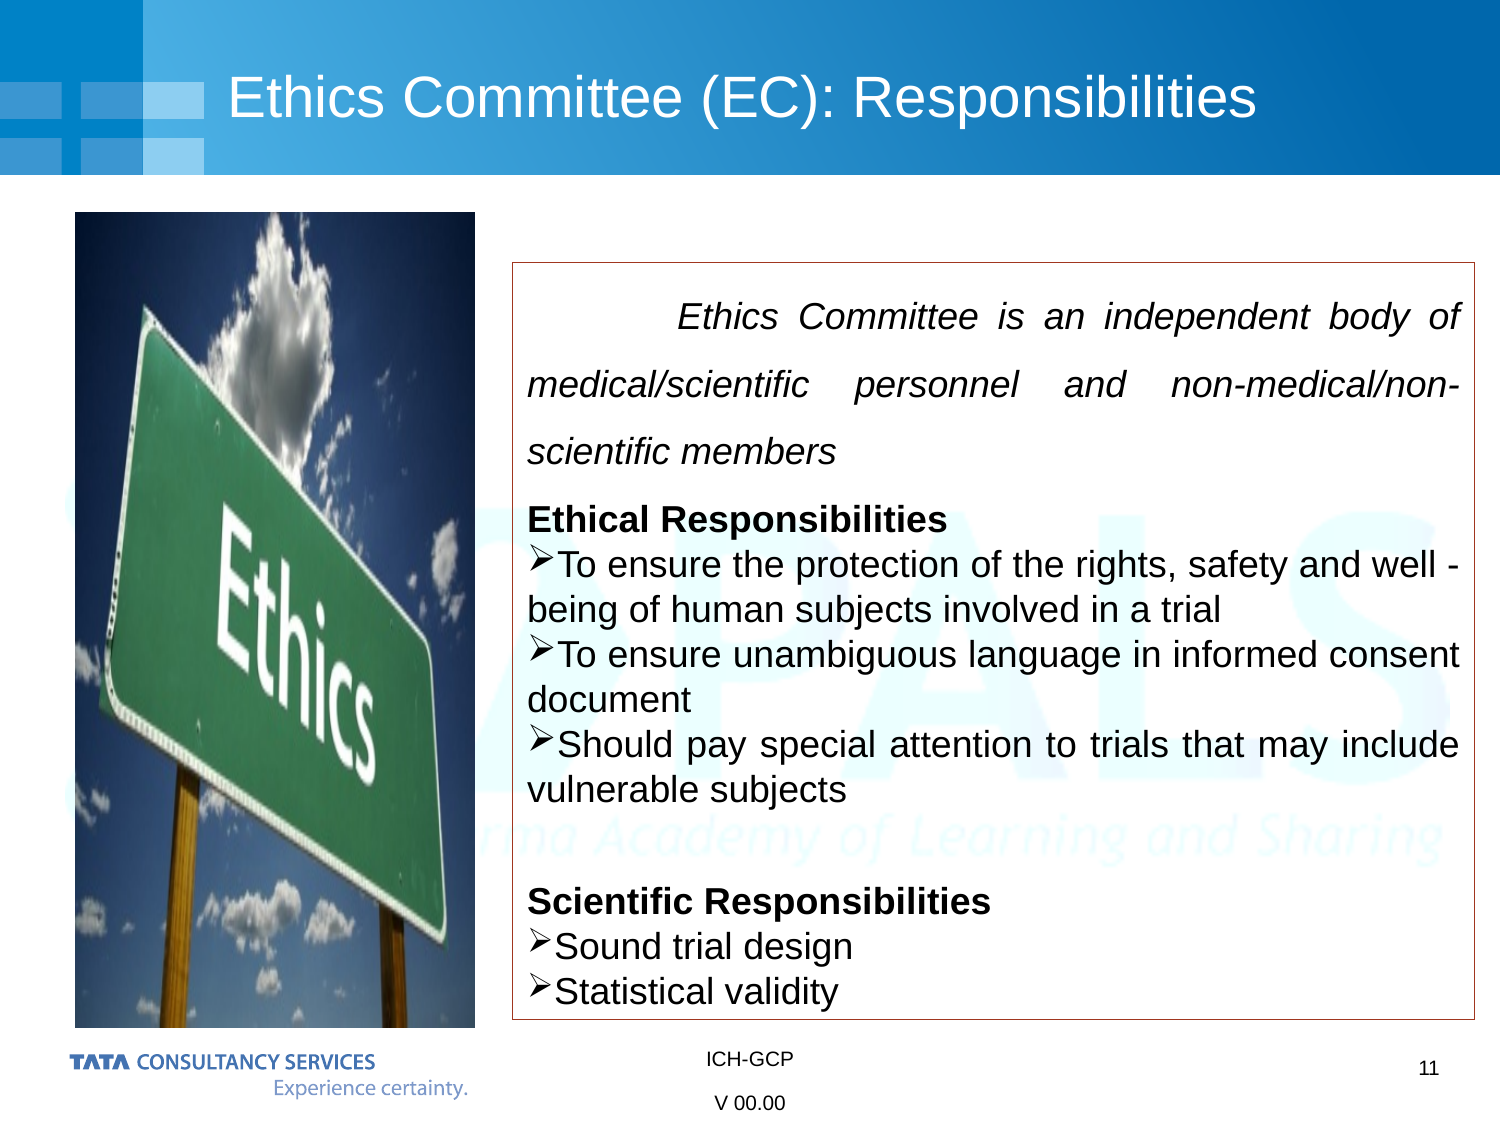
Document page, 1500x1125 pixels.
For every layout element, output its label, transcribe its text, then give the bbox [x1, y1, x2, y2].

title Ethics Committee (EC): Responsibilities [212, 54, 1450, 135]
text_box Ethics Committee is an independent body of medical/scientific personnel and non-medical/non-scientific members Ethical Responsibilities To ensure the protection of the rights, safety and well - being of human subjects involved in a trial To ensure unambiguous language in informed consent document Should pay special attention to trials that may include vulnerable subjects Scientific Responsibilities Sound trial design Statistical validity [512, 262, 1475, 1020]
picture [74, 212, 476, 1028]
